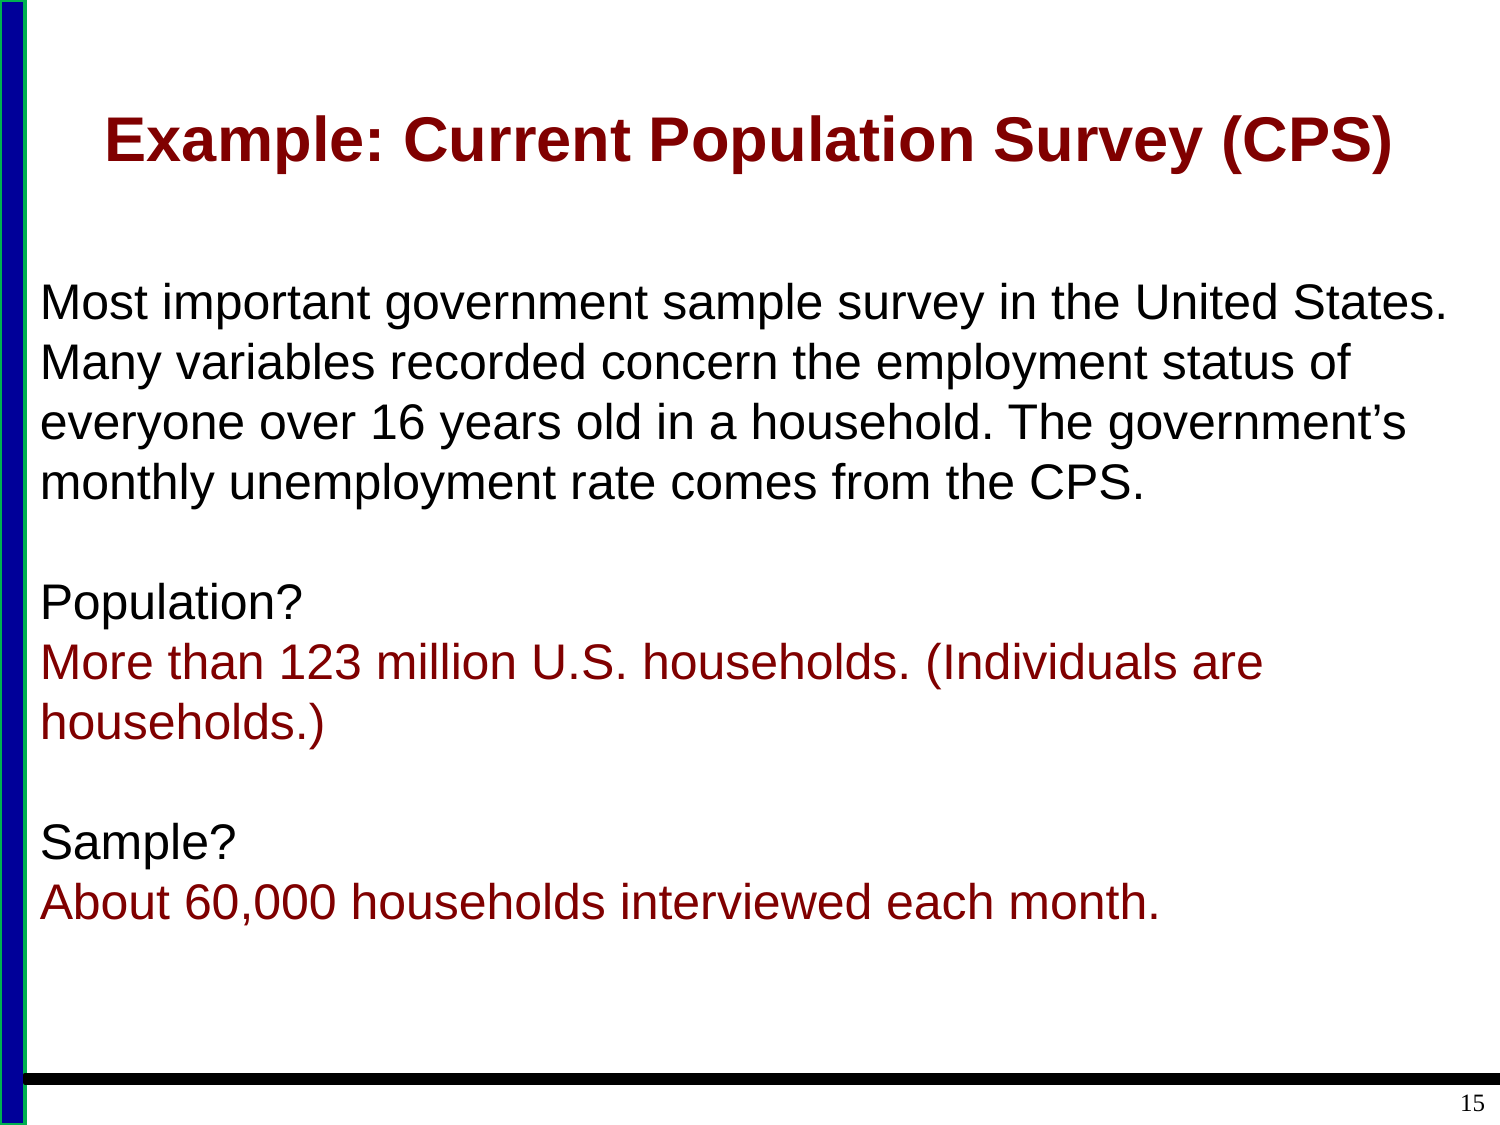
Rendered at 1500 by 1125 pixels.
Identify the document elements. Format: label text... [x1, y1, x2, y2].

text_box Most important government sample survey in the United States. Many variables recorded concern the employment status of everyone over 16 years old in a household. The government’s monthly unemployment rate comes from the CPS. Population? More than 123 million U.S. households. (Individuals are households.) Sample? About 60,000 households interviewed each month. [24, 262, 1500, 938]
title Example: Current Population Survey (CPS) [75, 80, 1425, 262]
